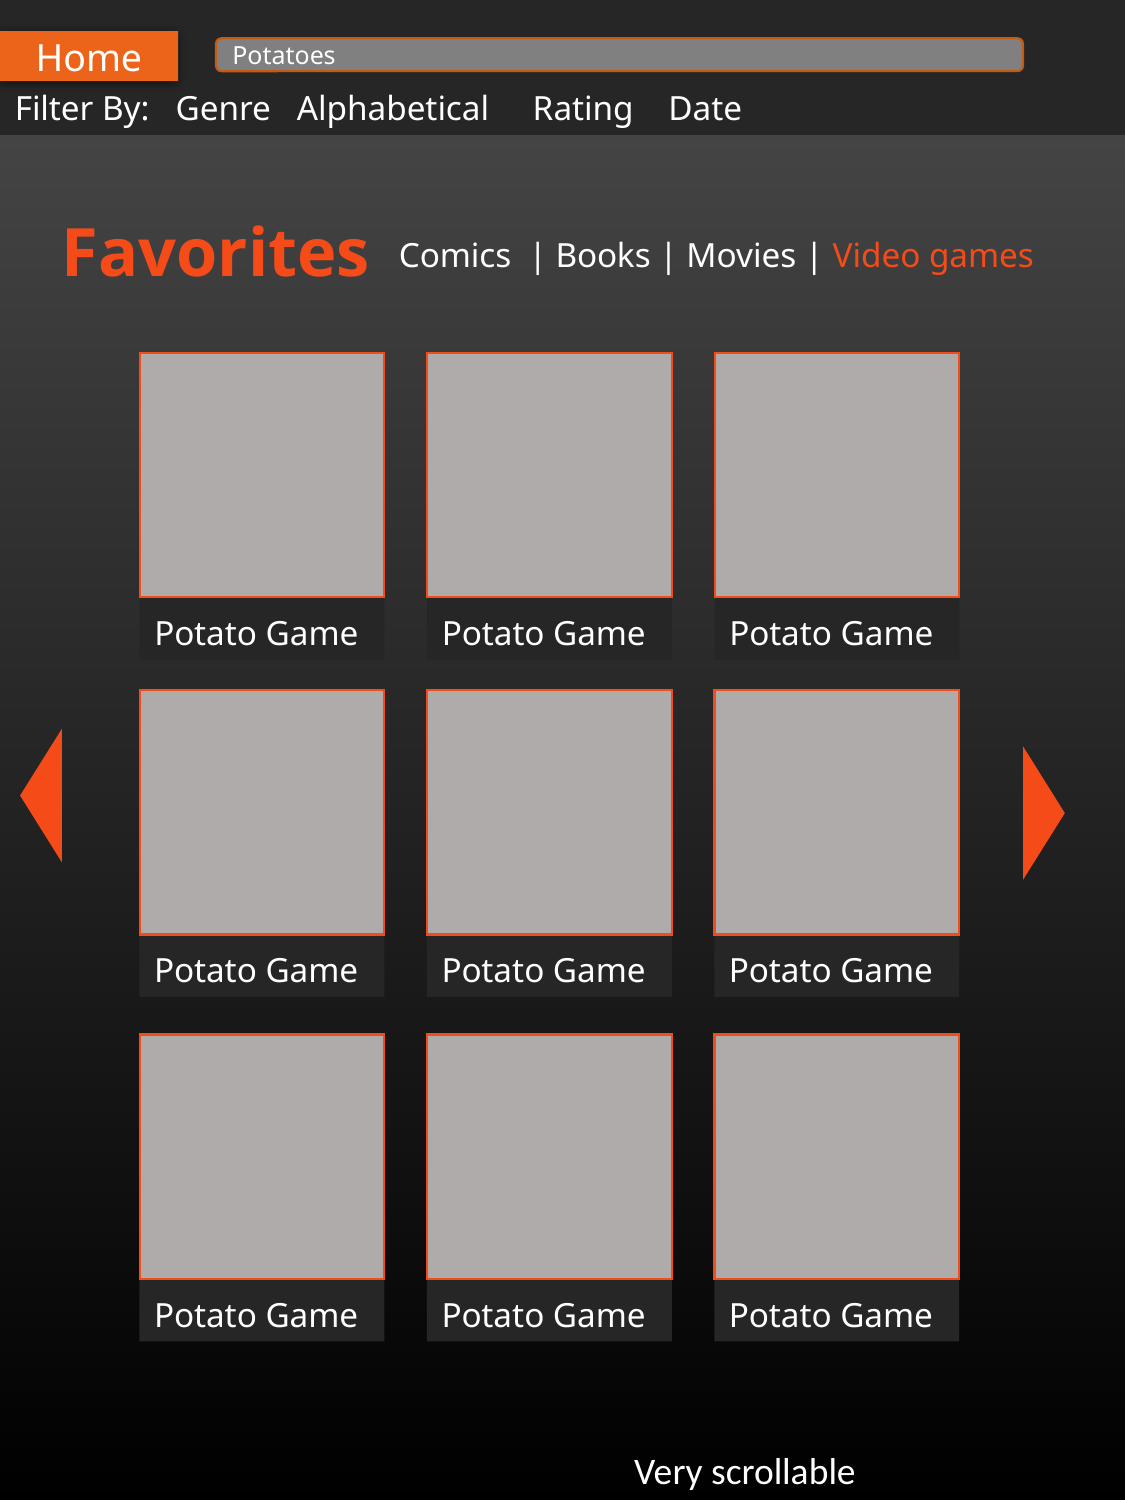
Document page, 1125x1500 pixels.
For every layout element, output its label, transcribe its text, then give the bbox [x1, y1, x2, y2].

text_box Potato Game [426, 936, 673, 998]
text_box Filter By: Genre Alphabetical Rating Date [0, 0, 1125, 135]
text_box Potatoes [214, 37, 1025, 73]
text_box [426, 1033, 673, 1280]
text_box Potato Game [138, 1071, 385, 1342]
text_box Very scrollable [619, 1439, 1065, 1500]
text_box Comics | Books | Movies | Video games [384, 226, 1125, 282]
text_box [426, 689, 673, 936]
text_box [713, 689, 960, 936]
text_box [139, 352, 385, 598]
text_box [18, 725, 63, 866]
text_box Favorites [46, 202, 385, 298]
text_box Home [0, 31, 179, 82]
text_box Potato Game [426, 598, 673, 661]
text_box Potato Game [713, 390, 960, 661]
text_box Potato Game [139, 598, 385, 661]
text_box [426, 352, 673, 598]
text_box Potato Game [138, 727, 385, 998]
text_box Potato Game [713, 1280, 960, 1342]
text_box [714, 352, 960, 598]
text_box [139, 689, 385, 936]
text_box Potato Game [426, 1280, 673, 1342]
text_box [1021, 742, 1067, 884]
text_box [713, 1033, 960, 1280]
text_box [139, 1033, 385, 1280]
text_box Potato Game [713, 936, 960, 998]
